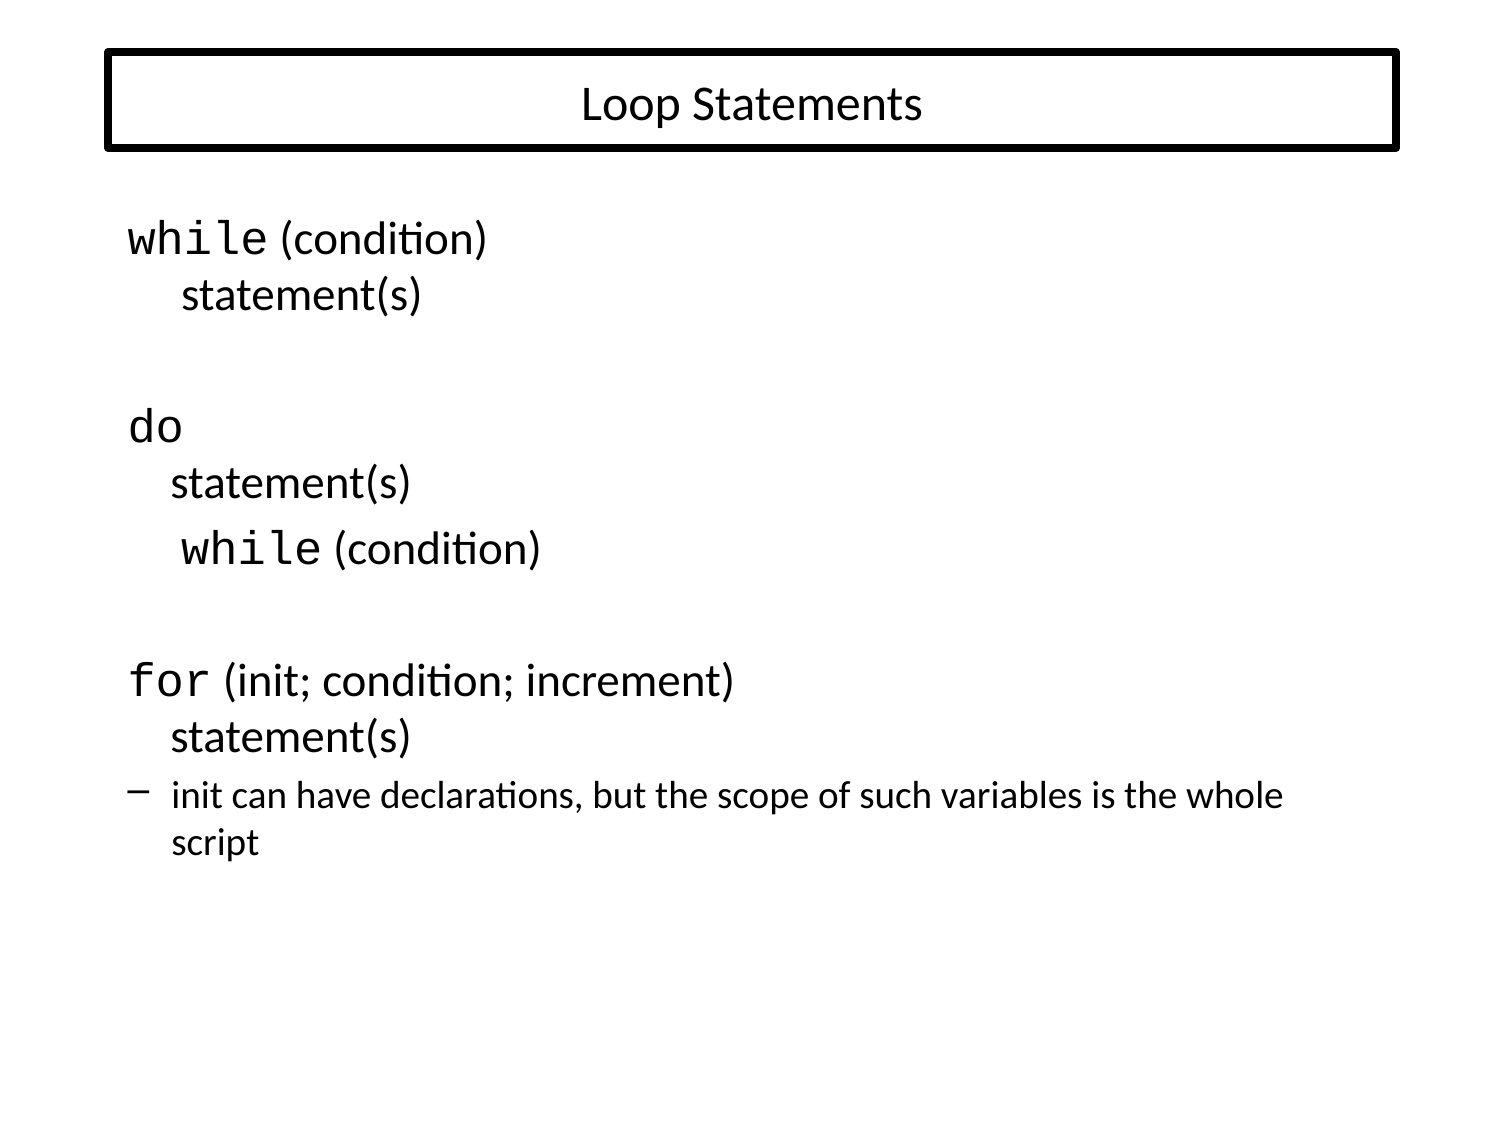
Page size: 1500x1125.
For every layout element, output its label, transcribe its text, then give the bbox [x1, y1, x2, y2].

list while (condition) statement(s) do statement(s) while (condition) for (init; condition; increment) statement(s) init can have declarations, but the scope of such variables is the whole script [112, 200, 1388, 875]
title Loop Statements [104, 48, 1400, 152]
